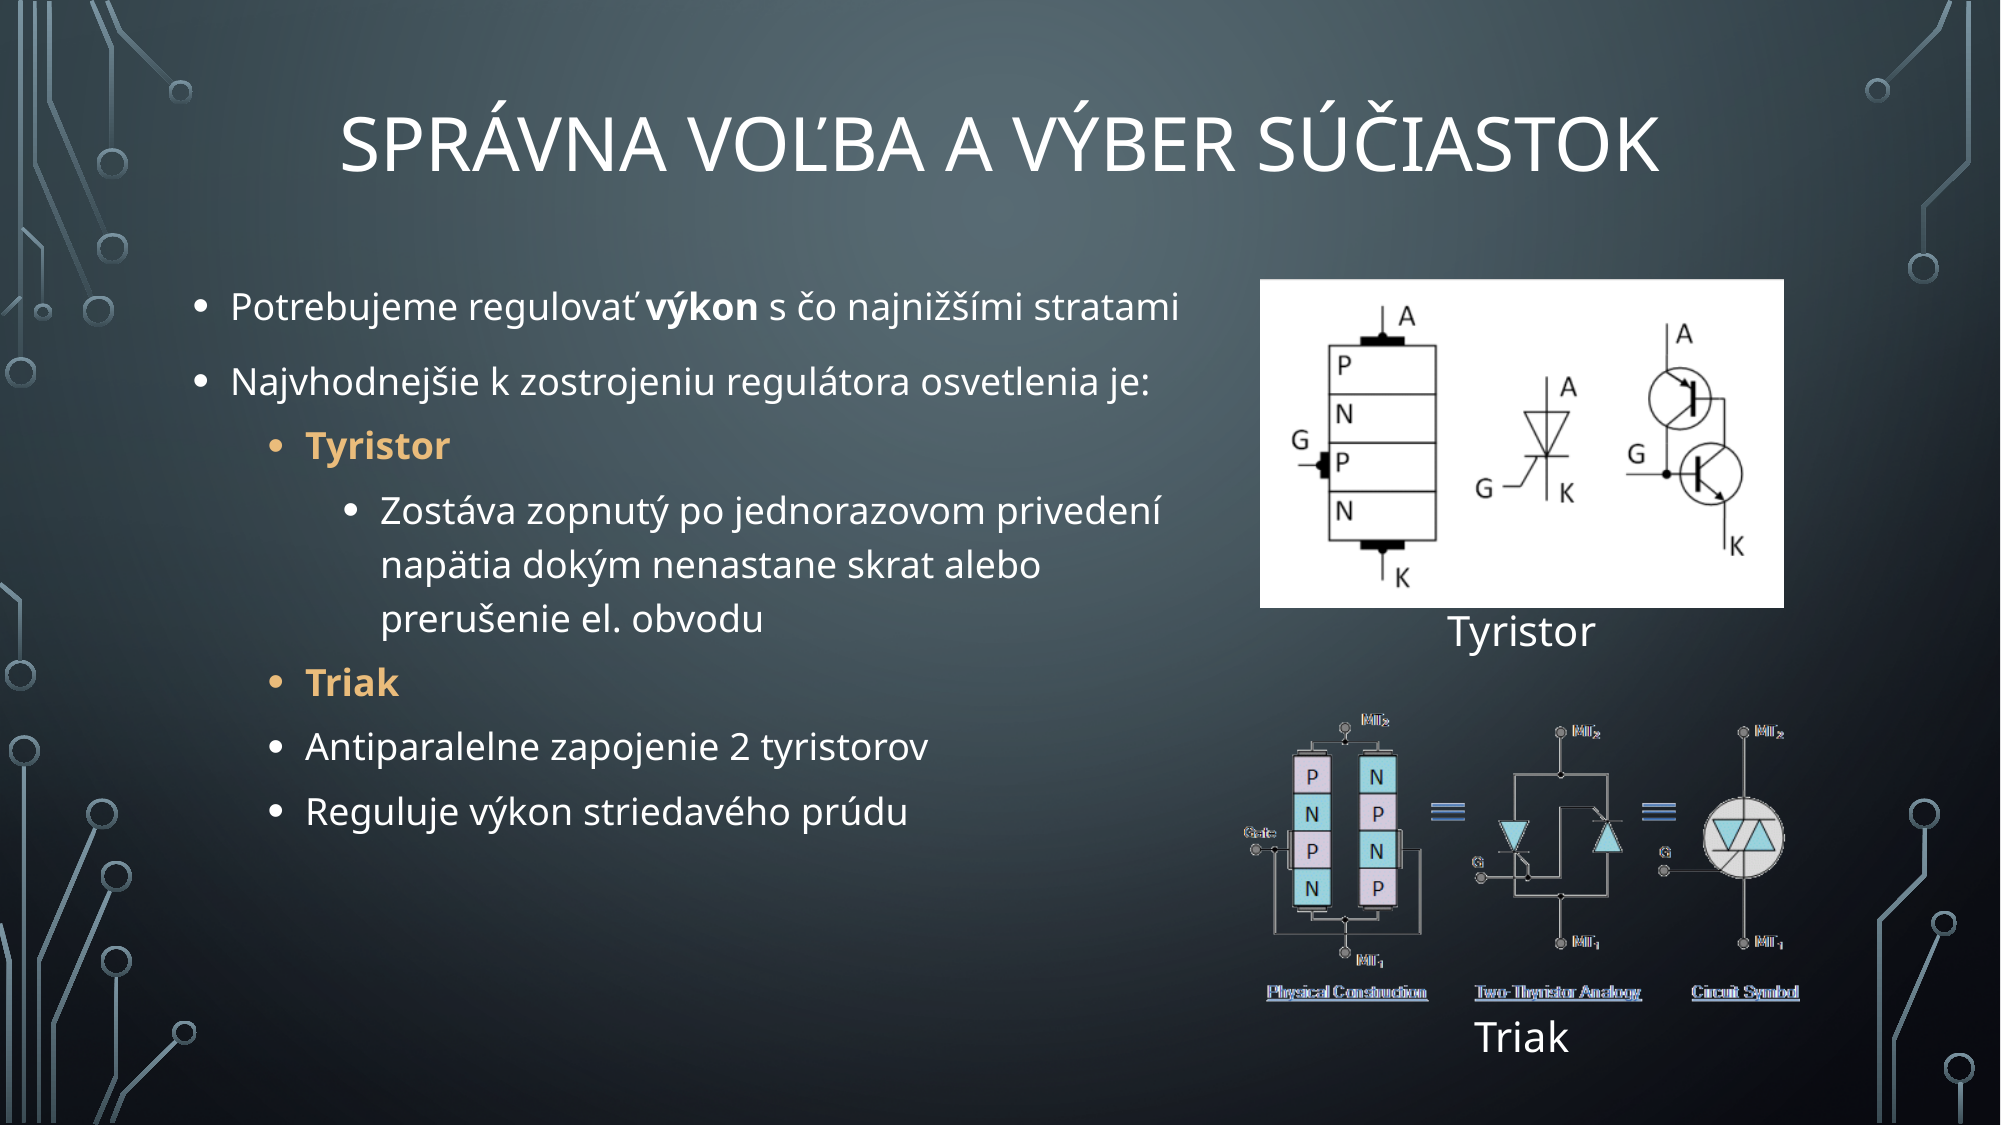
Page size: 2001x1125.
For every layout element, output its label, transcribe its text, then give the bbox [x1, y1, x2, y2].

list Potrebujeme regulovať výkon s čo najnižšími stratami Najvhodnejšie k zostrojeniu regulátora osvetlenia je: Tyristor Zostáva zopnutý po jednorazovom privedení napätia dokým nenastane skrat alebo prerušenie el. obvodu Triak Antiparalelne zapojenie 2 tyristorov Reguluje výkon striedavého prúdu [177, 266, 1207, 1017]
picture [1260, 278, 1784, 609]
text_box Triak [1244, 1004, 1800, 1069]
title Správna voľba a výber súčiastok [187, 83, 1813, 212]
text_box Tyristor [1260, 609, 1784, 663]
picture [1244, 708, 1800, 1004]
